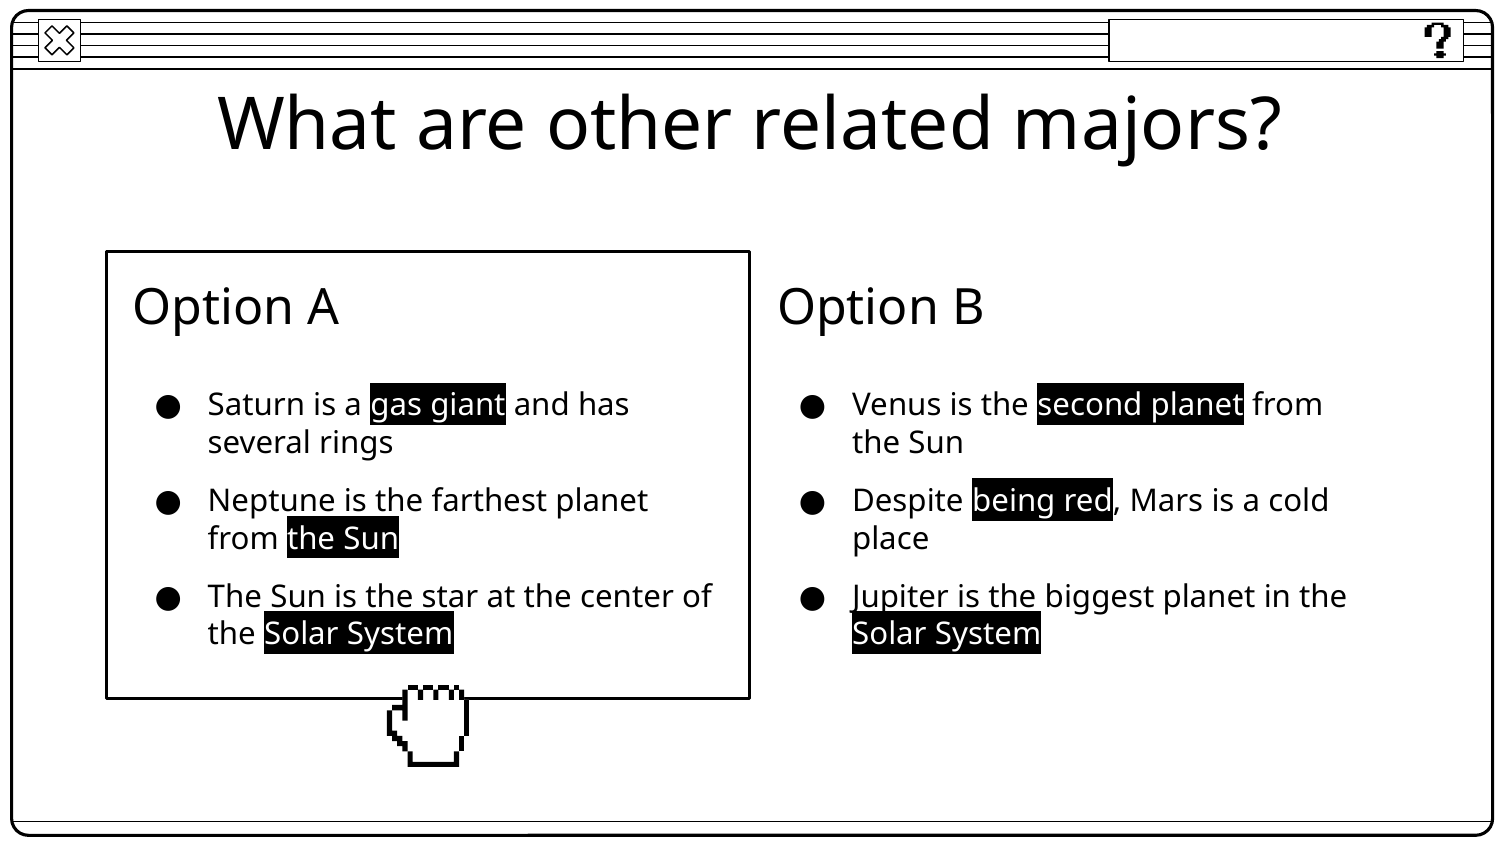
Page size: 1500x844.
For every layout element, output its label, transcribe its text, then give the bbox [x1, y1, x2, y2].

subtitle Venus is the second planet from the Sun Despite being red, Mars is a cold place Jupiter is the biggest planet in the Solar System [761, 346, 1383, 691]
subtitle Option B [761, 263, 1383, 346]
subtitle Option A [117, 263, 739, 346]
text_box [106, 251, 750, 699]
subtitle Saturn is a gas giant and has several rings Neptune is the farthest planet from the Sun The Sun is the star at the center of the Solar System [117, 346, 739, 691]
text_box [386, 684, 470, 768]
title What are other related majors? [118, 72, 1382, 167]
